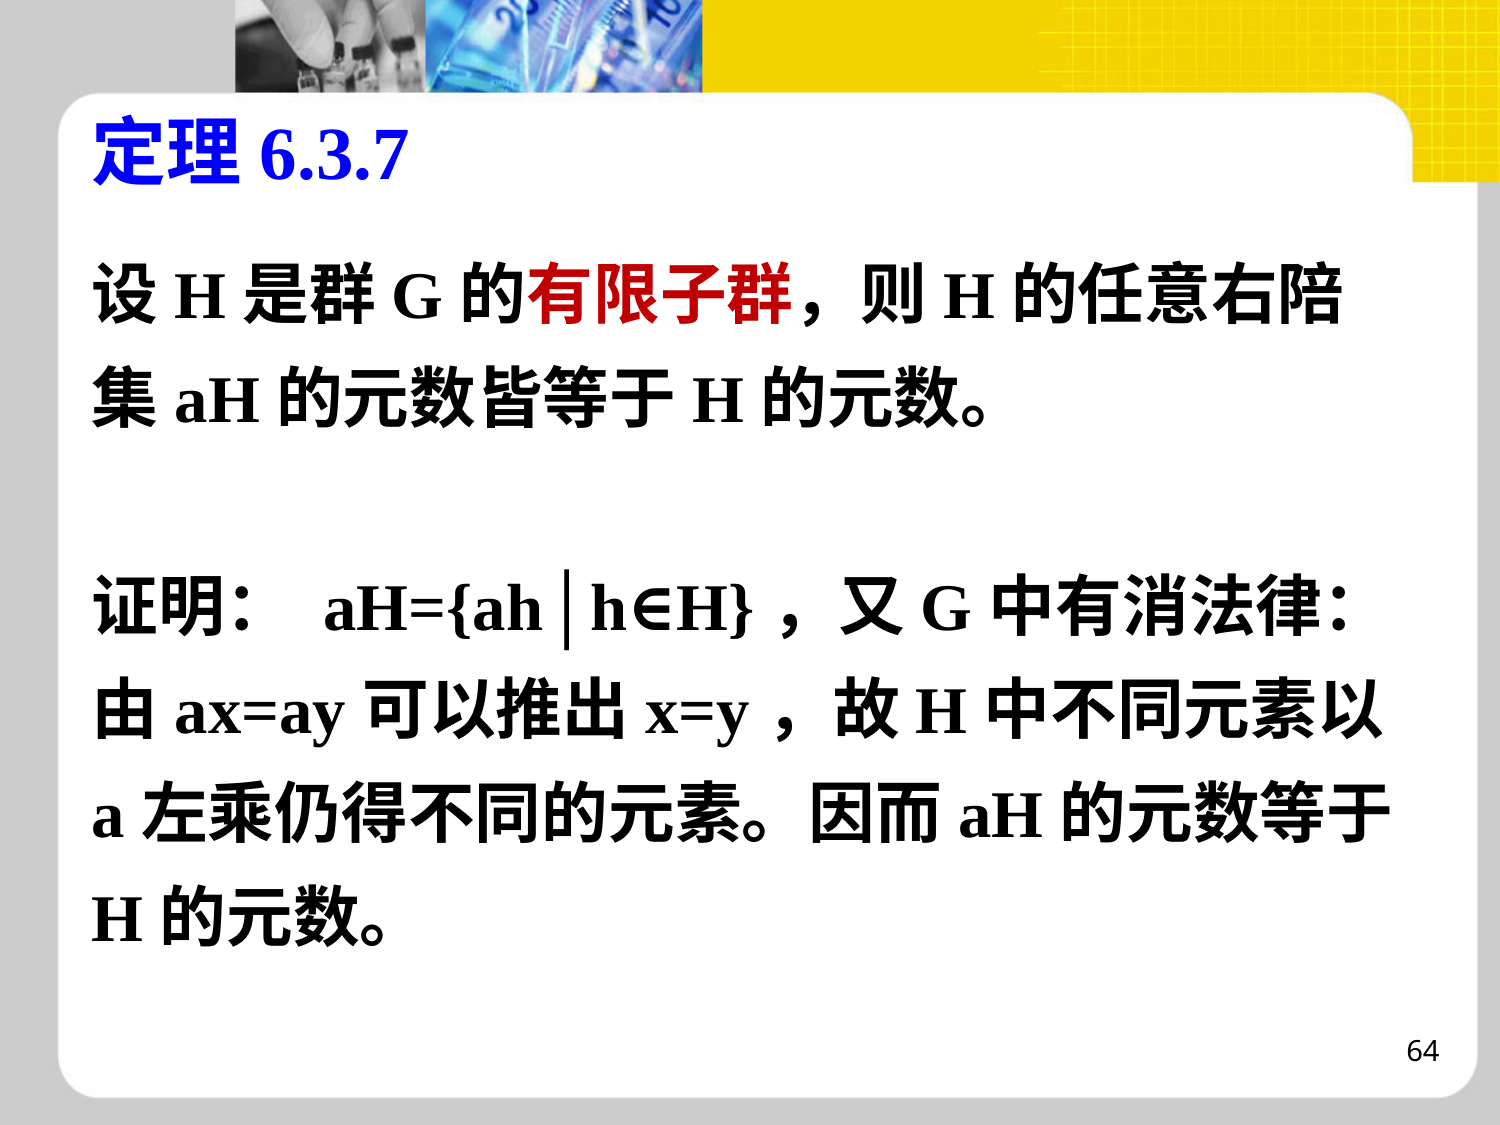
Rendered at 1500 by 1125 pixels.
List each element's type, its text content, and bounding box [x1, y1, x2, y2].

slide_number 64 [1141, 1024, 1455, 1101]
picture [0, 0, 1500, 1125]
list 设H是群G的有限子群，则H的任意右陪集aH的元数皆等于H的元数。 证明： aH={ah│h∈H}，又G中有消法律： 由ax=ay可以推出x=y，故H中不同元素以a左乘仍得不同的元素。因而aH的元数等于H的元数。 [76, 220, 1424, 953]
title 定理6.3.7 [76, 90, 1352, 209]
